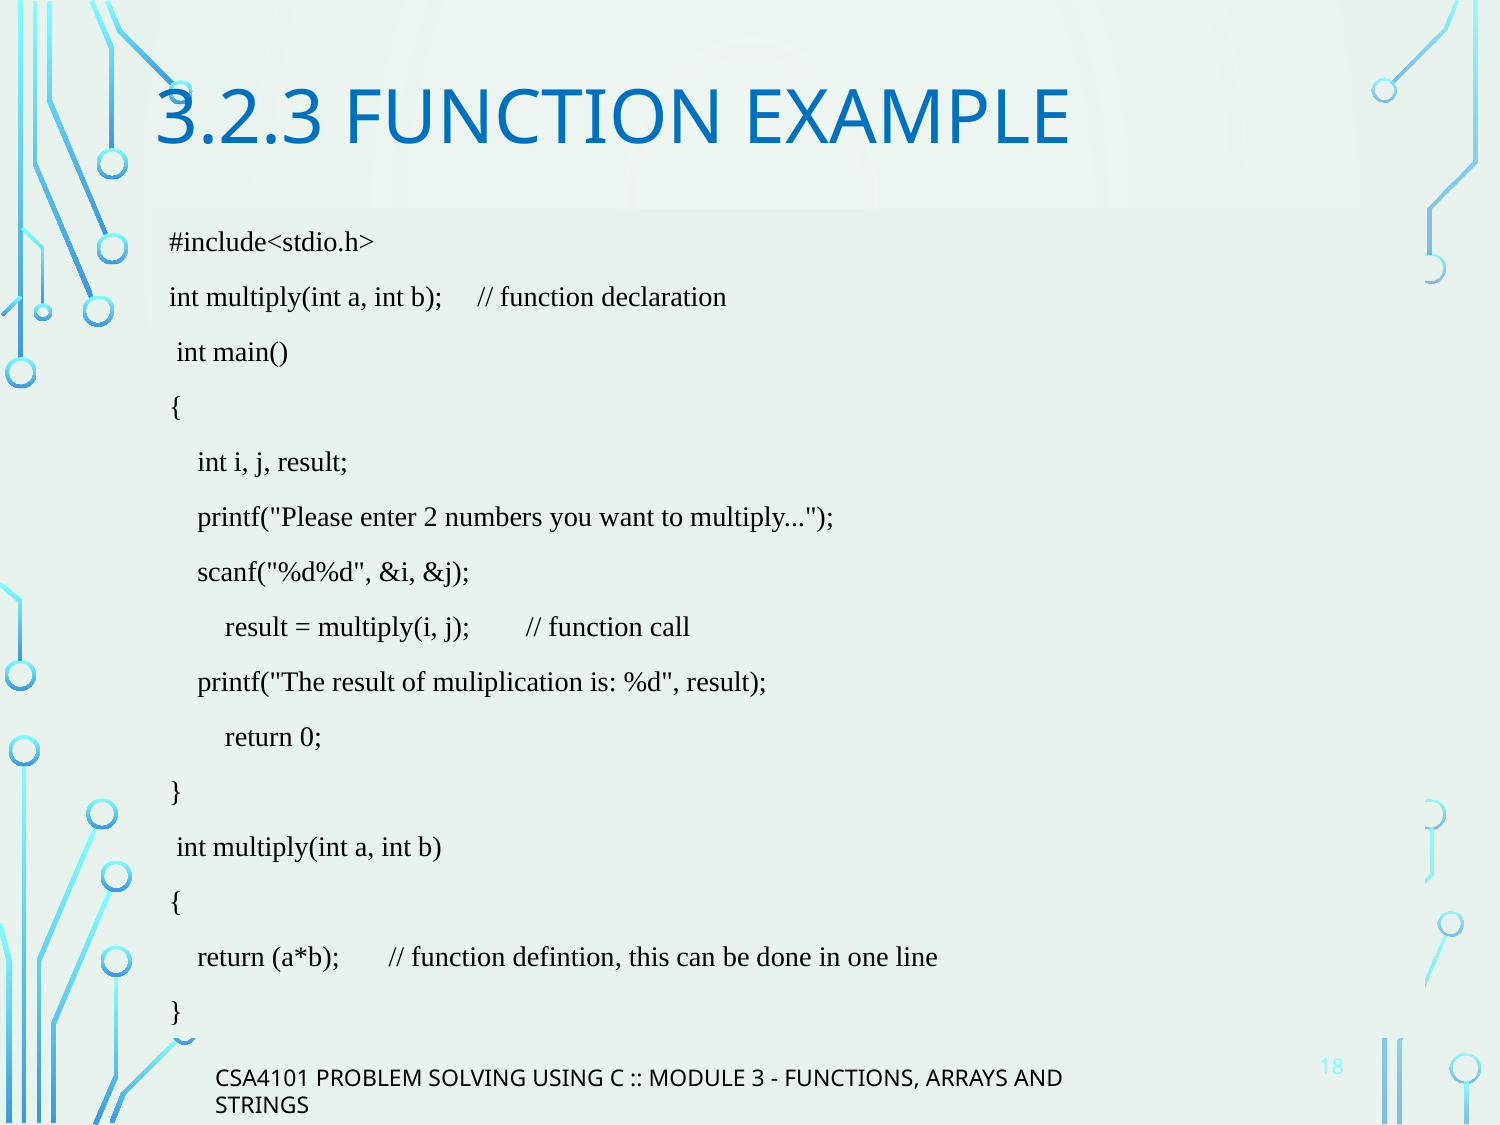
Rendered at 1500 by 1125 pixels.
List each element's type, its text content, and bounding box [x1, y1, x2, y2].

title 3.2.3 Function Example [140, 29, 1360, 209]
slide_number 18 [1264, 1038, 1360, 1098]
footer CSA4101 PROBLEM SOLVING USING C :: MODULE 3 - FUNCTIONS, ARRAYS AND STRINGS [200, 1055, 1150, 1116]
list #include<stdio.h> int multiply(int a, int b); // function declaration int main() { int i, j, result; printf("Please enter 2 numbers you want to multiply..."); scanf("%d%d", &i, &j); result = multiply(i, j); // function call printf("The result of muliplication is: %d", result); return 0; } int multiply(int a, int b) { return (a*b); // function defintion, this can be done in one line } [154, 208, 1425, 1038]
